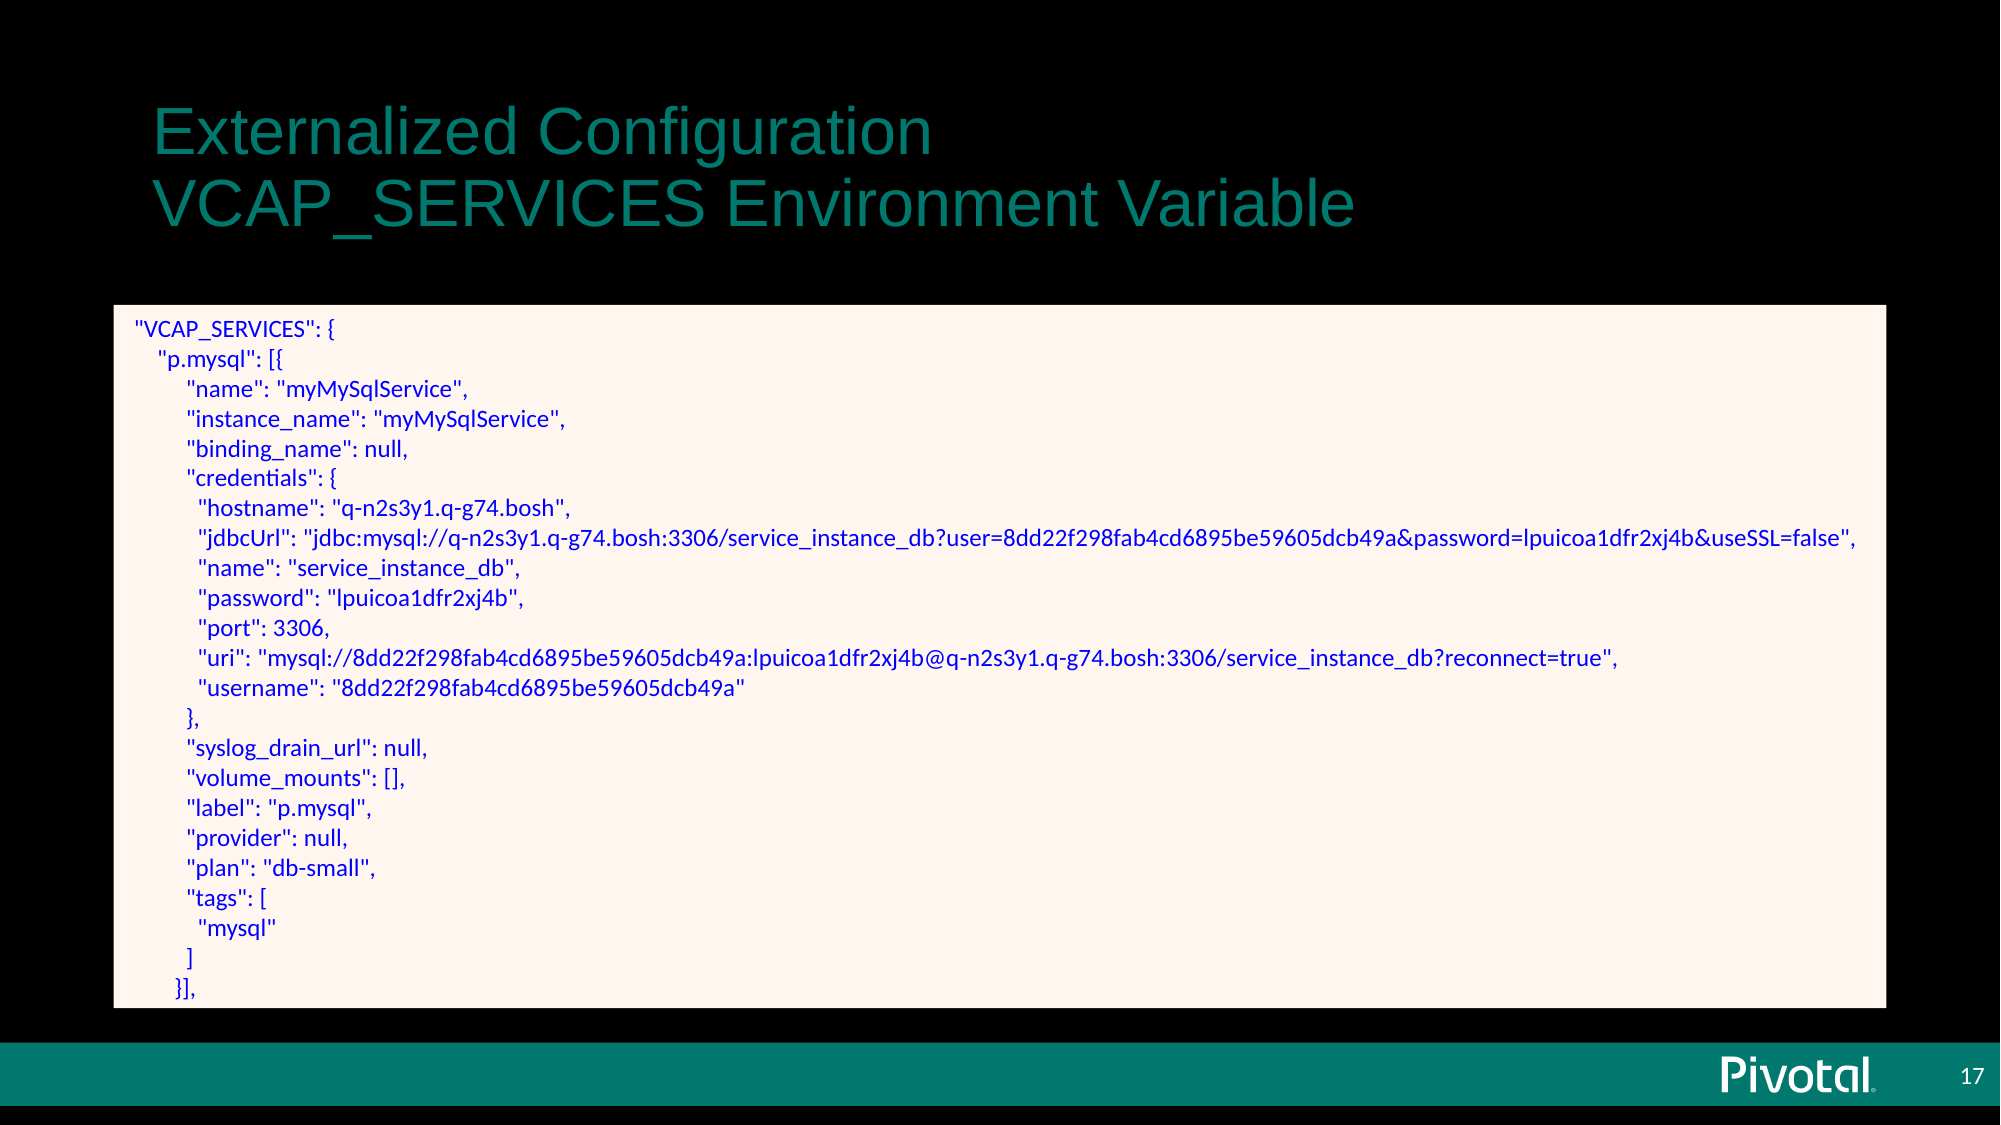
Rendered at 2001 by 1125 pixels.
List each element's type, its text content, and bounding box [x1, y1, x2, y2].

title Externalized Configuration VCAP_SERVICES Environment Variable [137, 59, 1863, 278]
slide_number 17 [1550, 1044, 2000, 1105]
text_box "VCAP_SERVICES": { "p.mysql": [{ "name": "myMySqlService", "instance_name": "myMySqlService", "binding_name": null, "credentials": { "hostname": "q-n2s3y1.q-g74.bosh", "jdbcUrl": "jdbc:mysql://q-n2s3y1.q-g74.bosh:3306/service_instance_db?user=8dd22f298fab4cd6895be59605dcb49a&password=lpuicoa1dfr2xj4b&useSSL=false", "name": "service_instance_db", "password": "lpuicoa1dfr2xj4b", "port": 3306, "uri": "mysql://8dd22f298fab4cd6895be59605dcb49a:lpuicoa1dfr2xj4b@q-n2s3y1.q-g74.bosh:3306/service_instance_db?reconnect=true", "username": "8dd22f298fab4cd6895be59605dcb49a" }, "syslog_drain_url": null, "volume_mounts": [], "label": "p.mysql", "provider": null, "plan": "db-small", "tags": [ "mysql" ] }], [113, 304, 1887, 1009]
